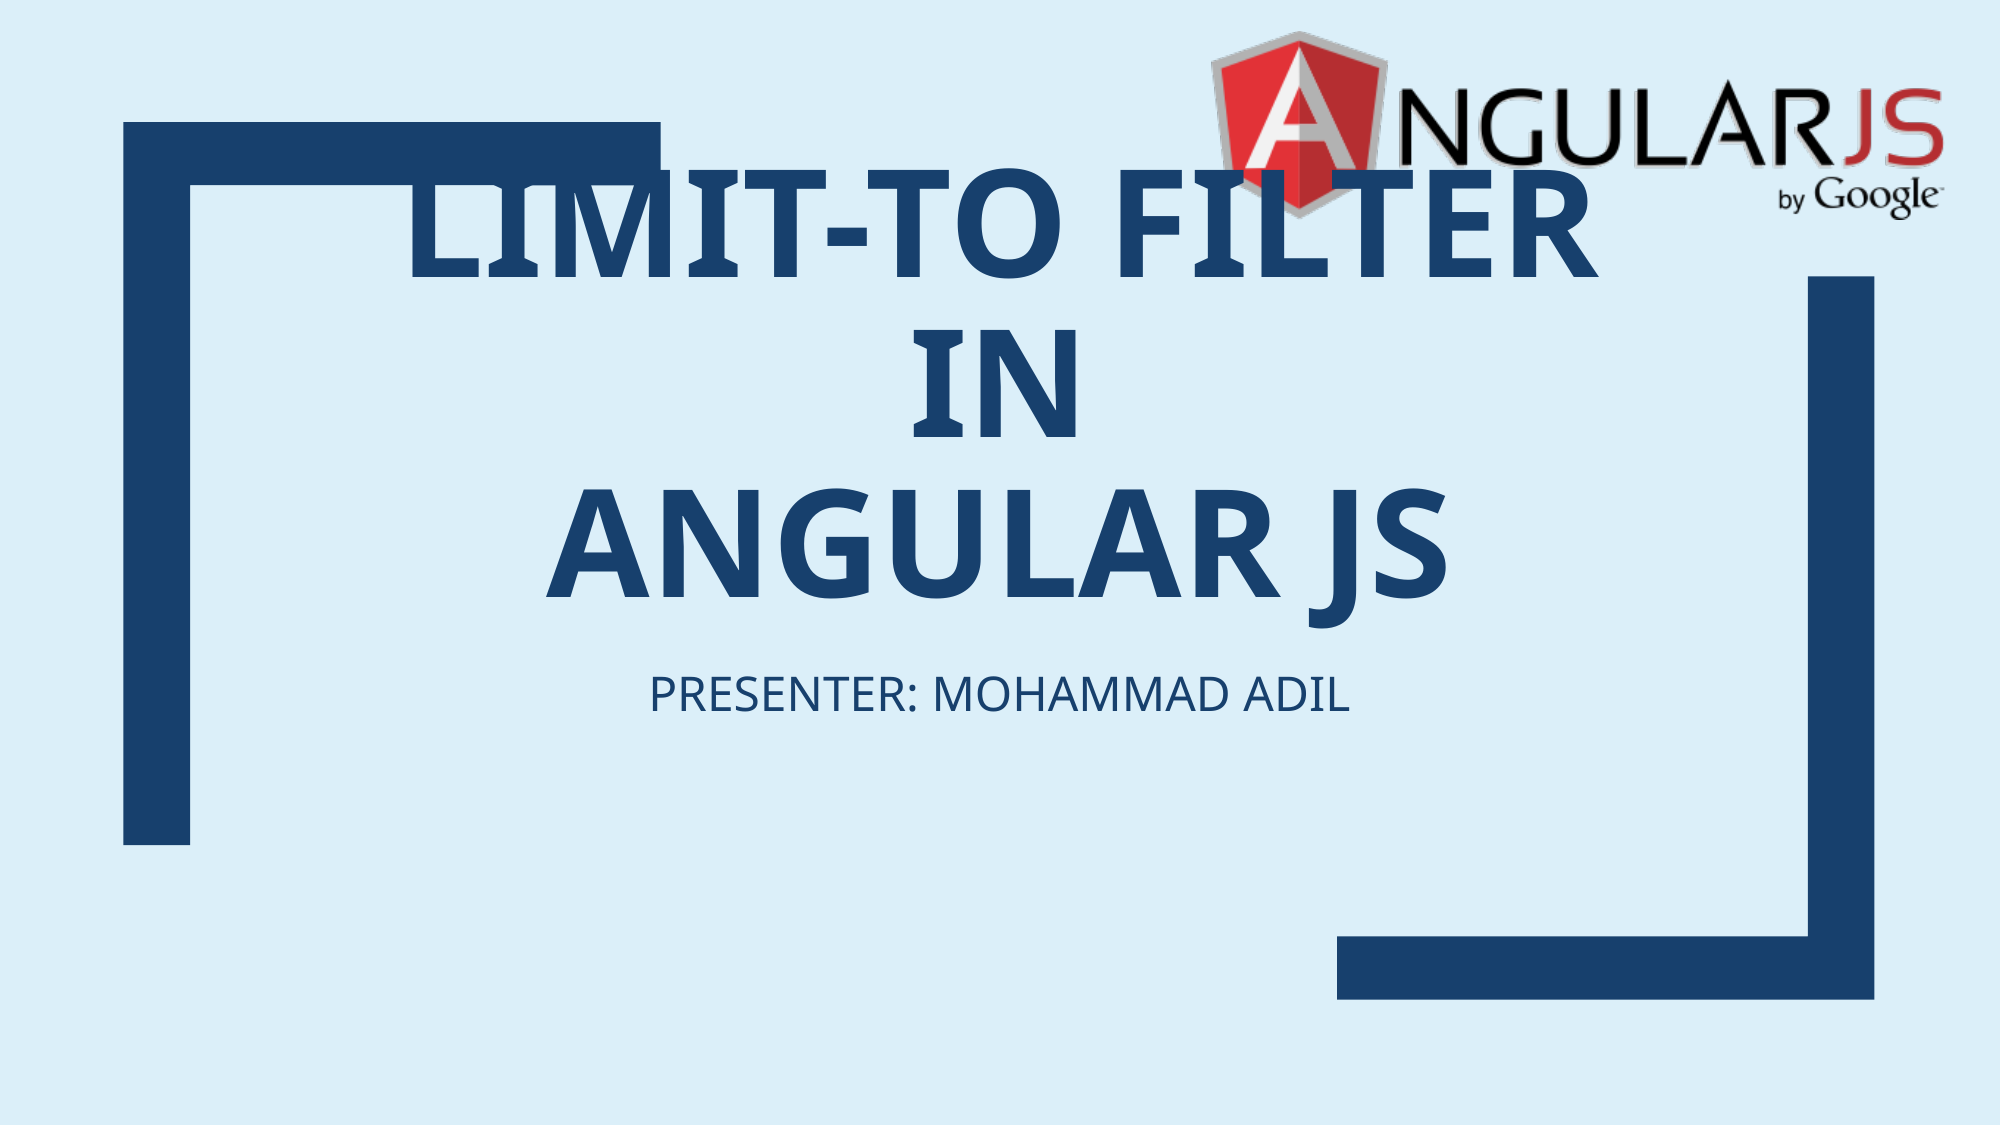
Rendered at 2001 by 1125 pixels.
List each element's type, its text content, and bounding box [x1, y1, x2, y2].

title Limit-to filter IN ANGULAR JS [314, 293, 1686, 638]
picture [1200, 31, 1952, 220]
subtitle PRESENTER: MOHAMMAD ADIL [439, 649, 1561, 828]
